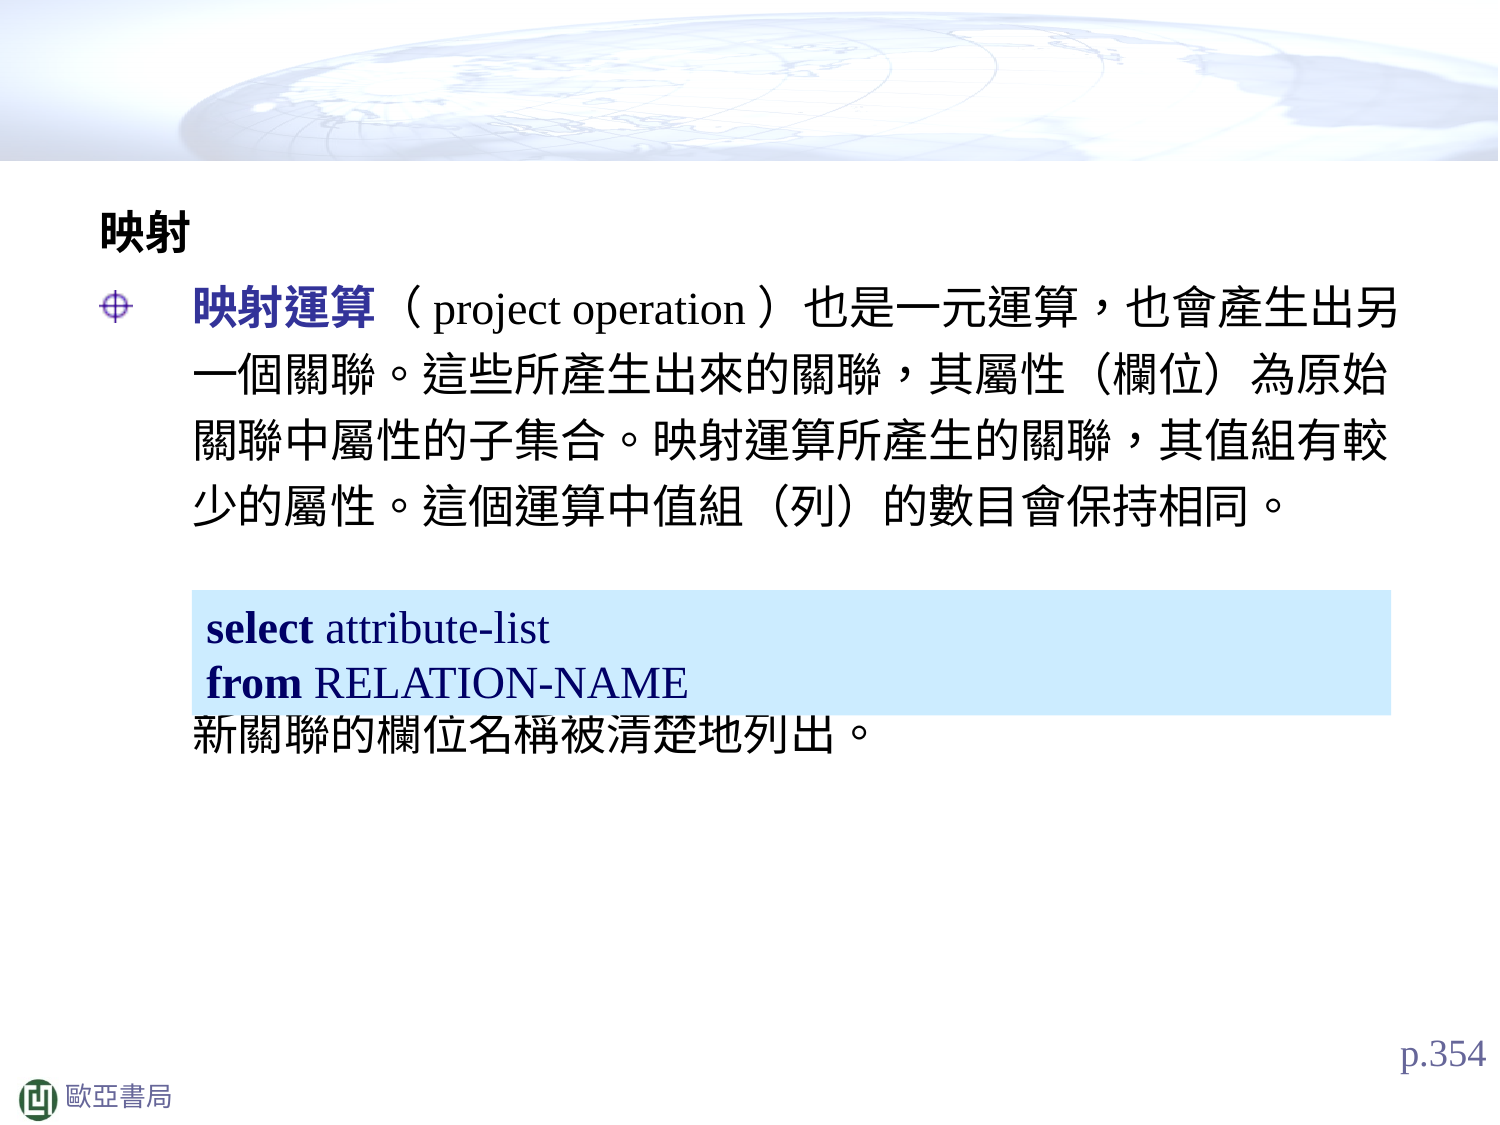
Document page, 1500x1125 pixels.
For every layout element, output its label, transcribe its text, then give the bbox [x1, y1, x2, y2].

text_box p.354 [1375, 1020, 1500, 1082]
picture [99, 290, 133, 323]
list 映射 映射運算（project operation）也是一元運算，也會產生出另一個關聯。這些所產生出來的關聯，其屬性（欄位）為原始關聯中屬性的子集合。映射運算所產生的關聯，其值組有較少的屬性。這個運算中值組（列）的數目會保持相同。 新關聯的欄位名稱被清楚地列出。 [84, 184, 1447, 1059]
text_box select attribute-list from RELATION-NAME [191, 590, 1392, 716]
picture [17, 1077, 59, 1122]
